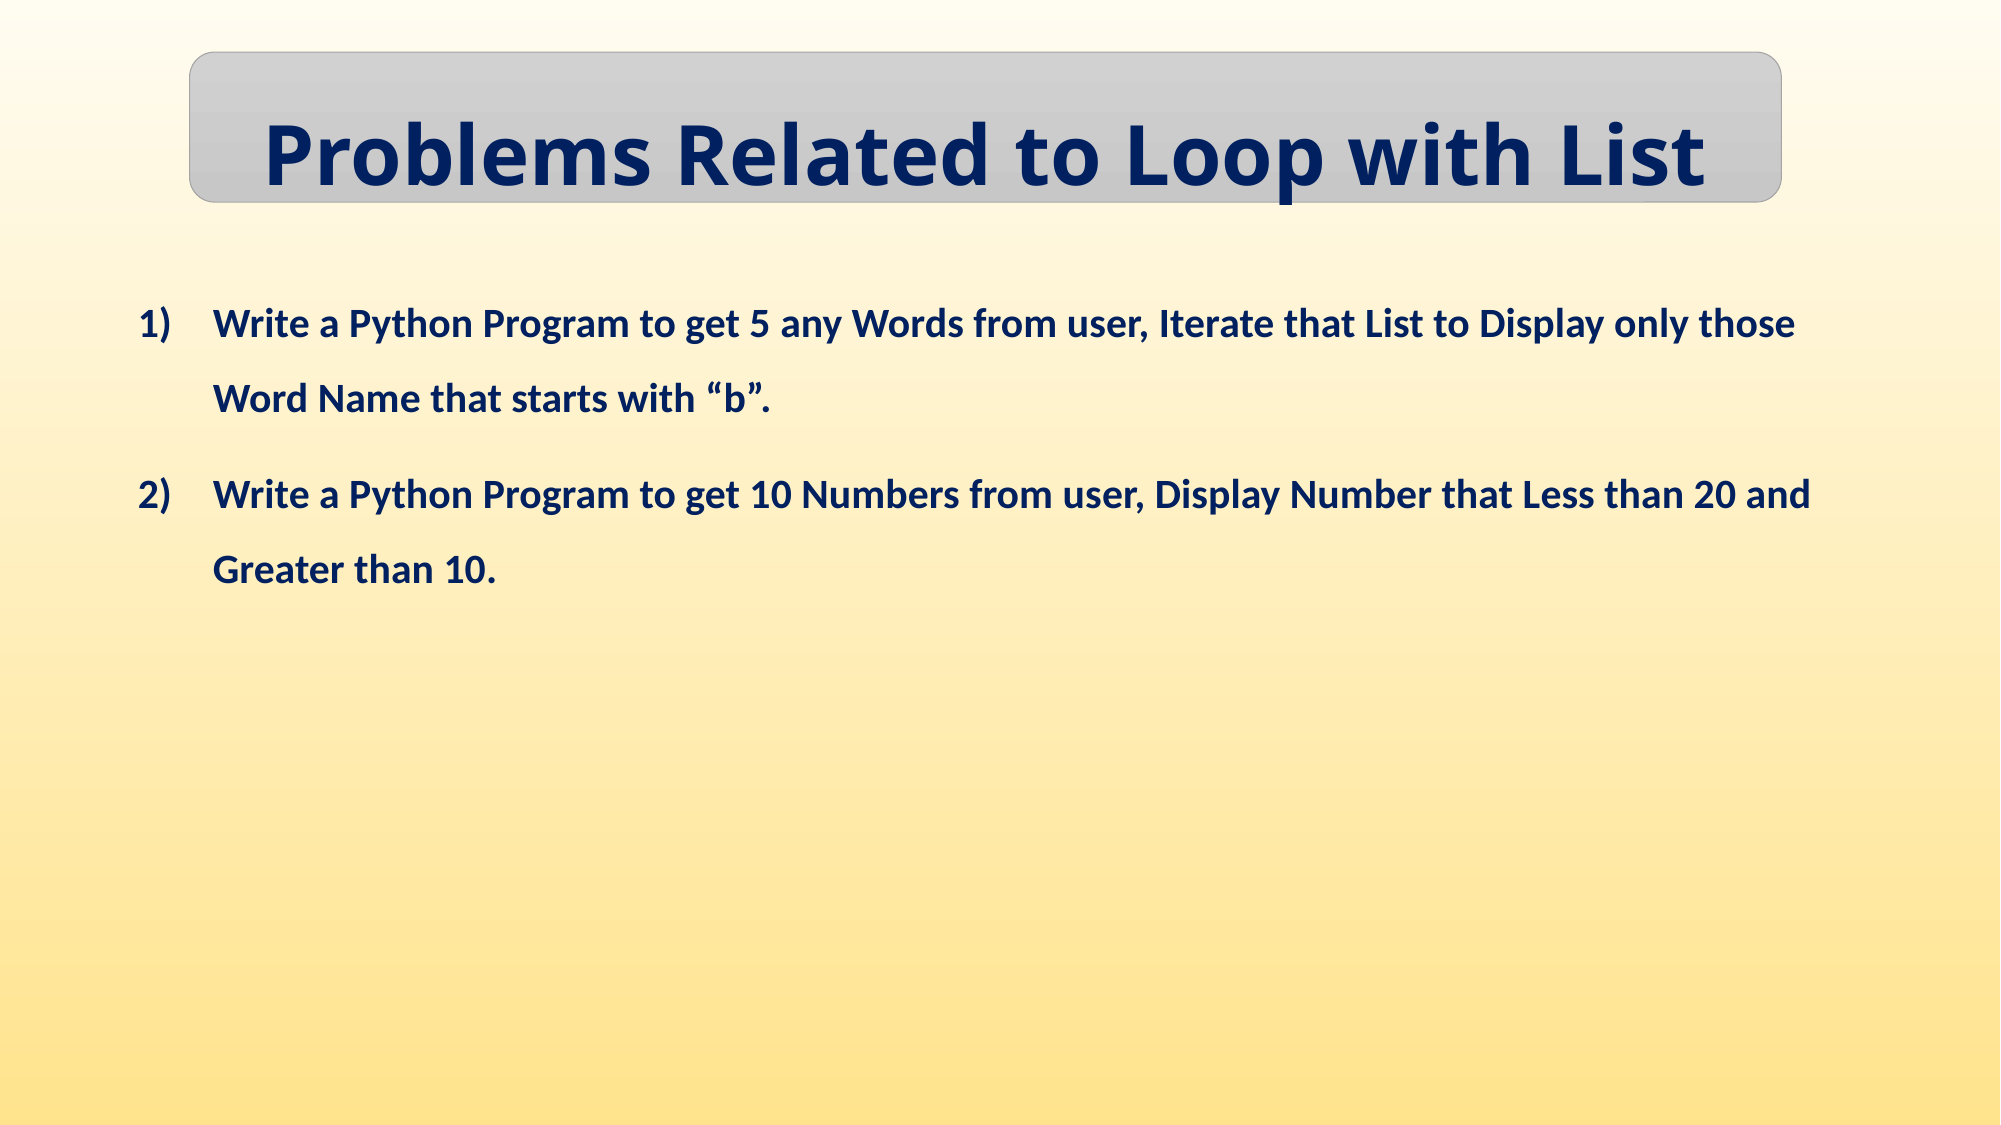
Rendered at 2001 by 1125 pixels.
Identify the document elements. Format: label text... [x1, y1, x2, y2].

text_box Problems Related to Loop with List [189, 51, 1782, 203]
list Write a Python Program to get 5 any Words from user, Iterate that List to Display only those Word Name that starts with “b”. Write a Python Program to get 10 Numbers from user, Display Number that Less than 20 and Greater than 10. [122, 263, 1848, 1090]
